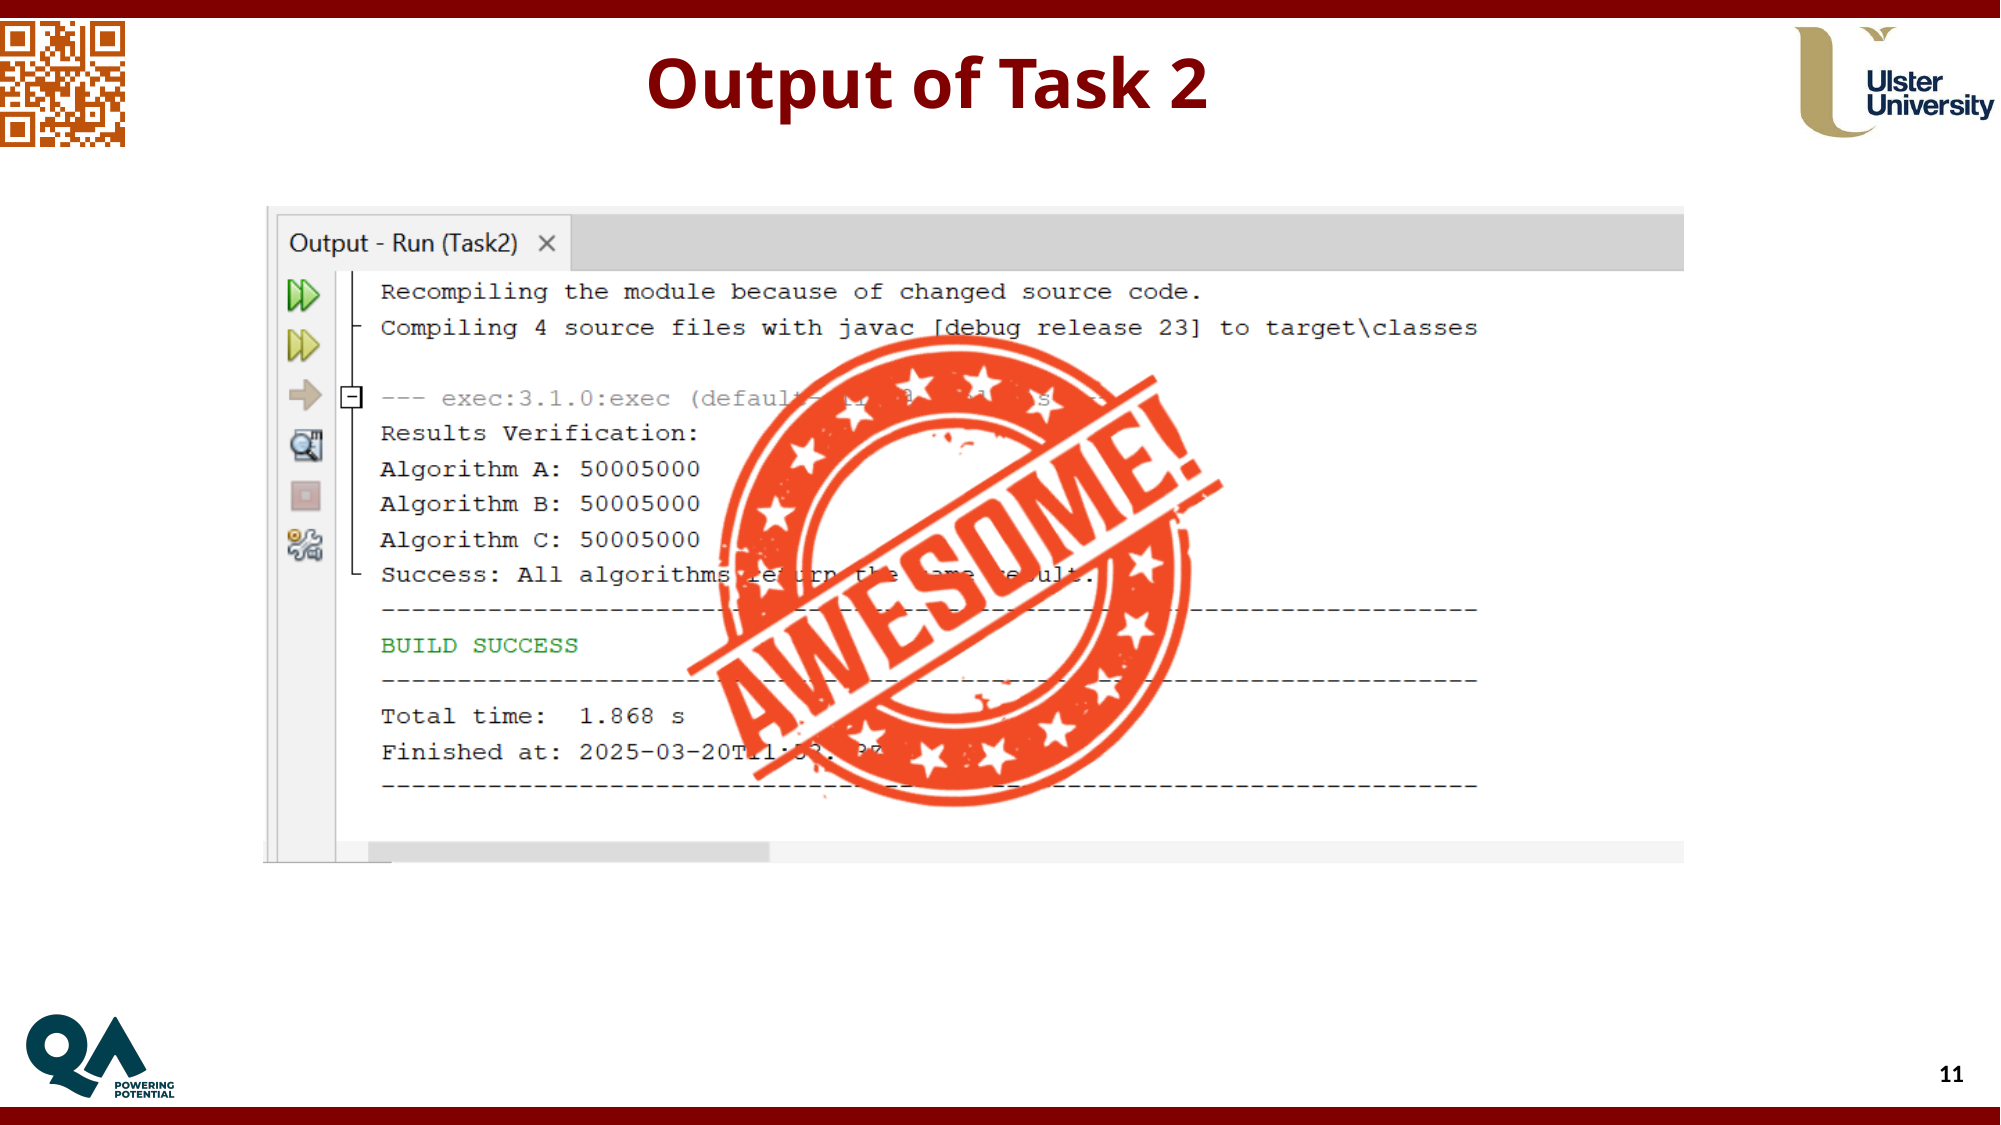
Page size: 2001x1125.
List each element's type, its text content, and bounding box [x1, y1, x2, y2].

picture [3, 995, 196, 1113]
slide_number 11 [1913, 1031, 1990, 1115]
picture [1790, 20, 2000, 141]
picture [263, 206, 1684, 919]
title Output of Task 2 [62, 24, 1793, 148]
